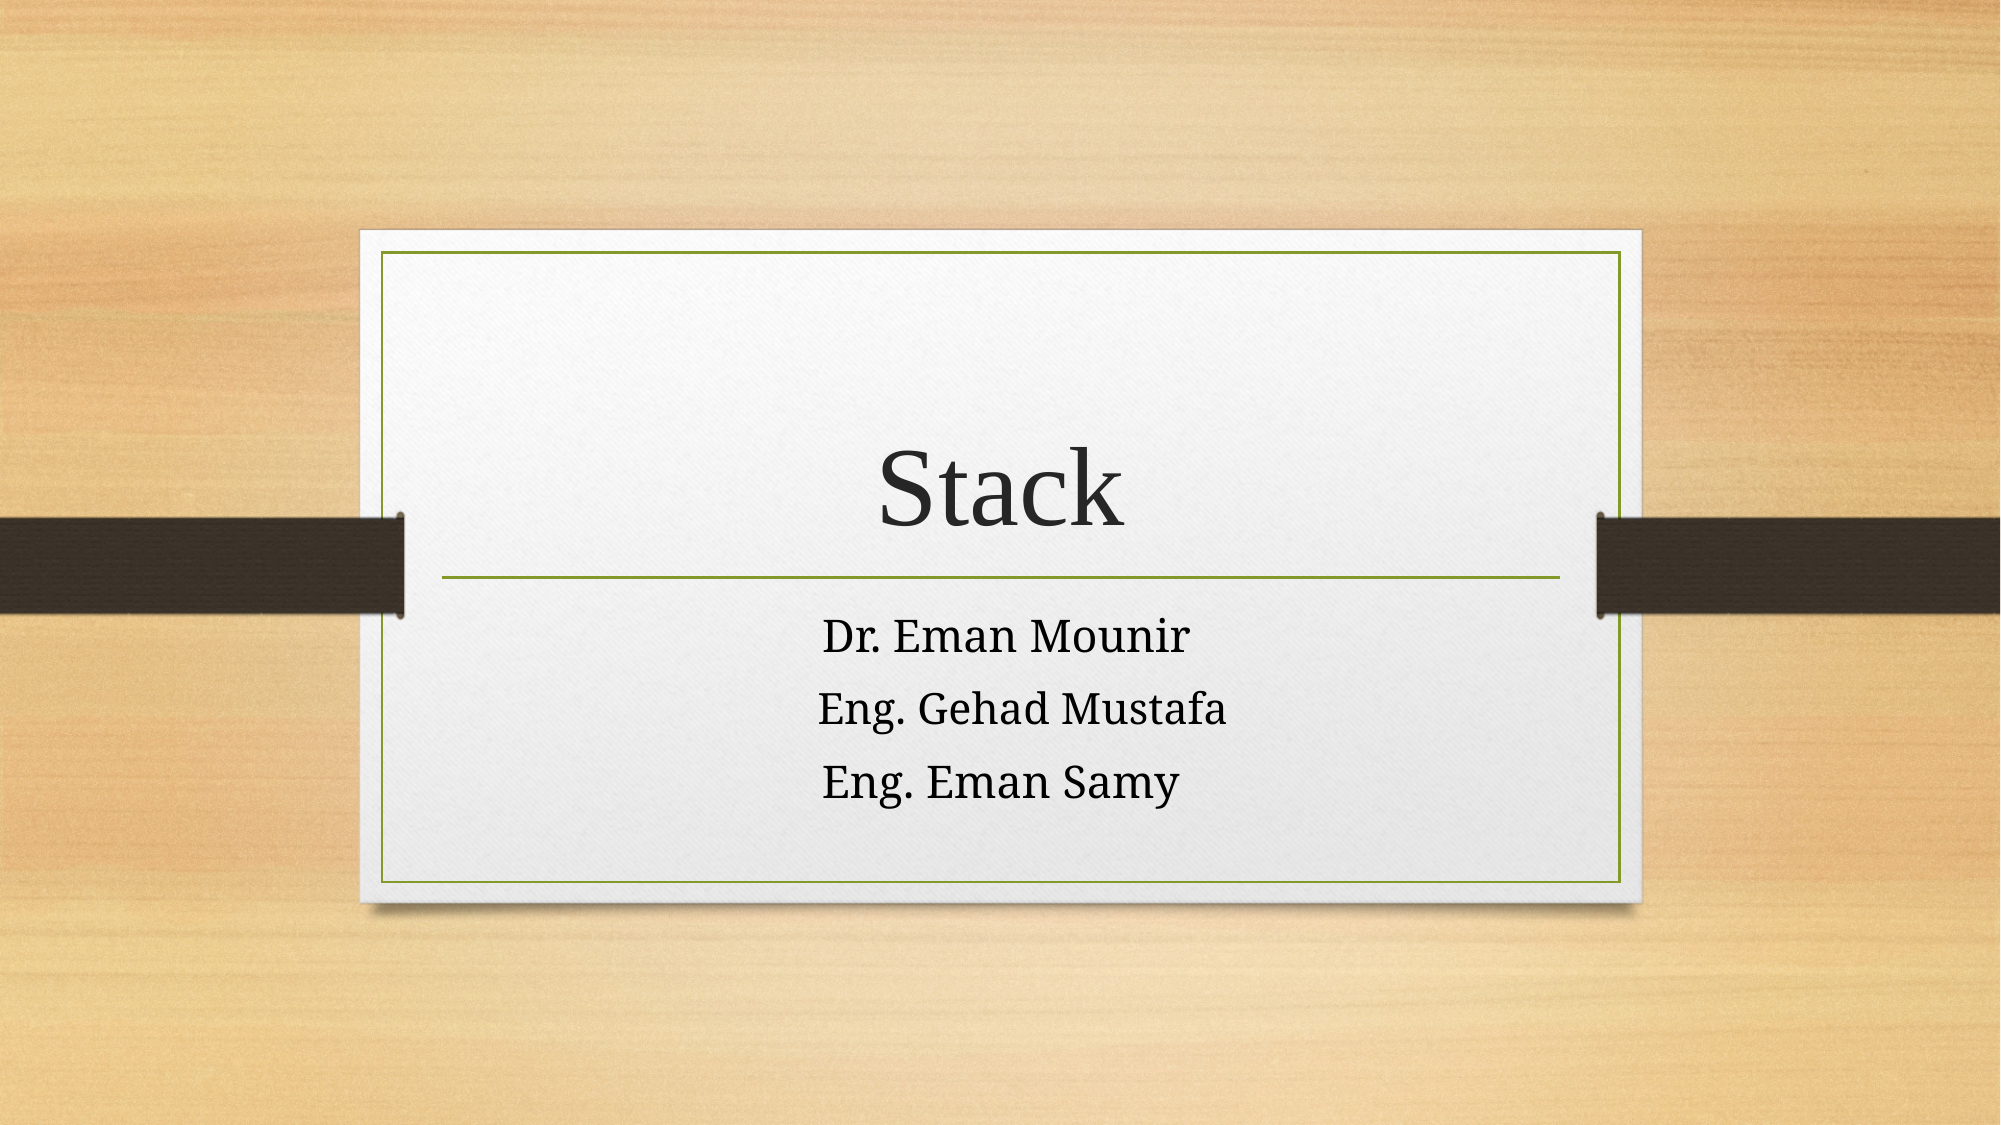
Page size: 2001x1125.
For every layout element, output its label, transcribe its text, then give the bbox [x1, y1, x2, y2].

picture [0, 0, 2001, 1125]
subtitle Dr. Eman Mounir Eng. Gehad Mustafa Eng. Eman Samy [441, 600, 1560, 817]
title Stack [441, 306, 1560, 556]
